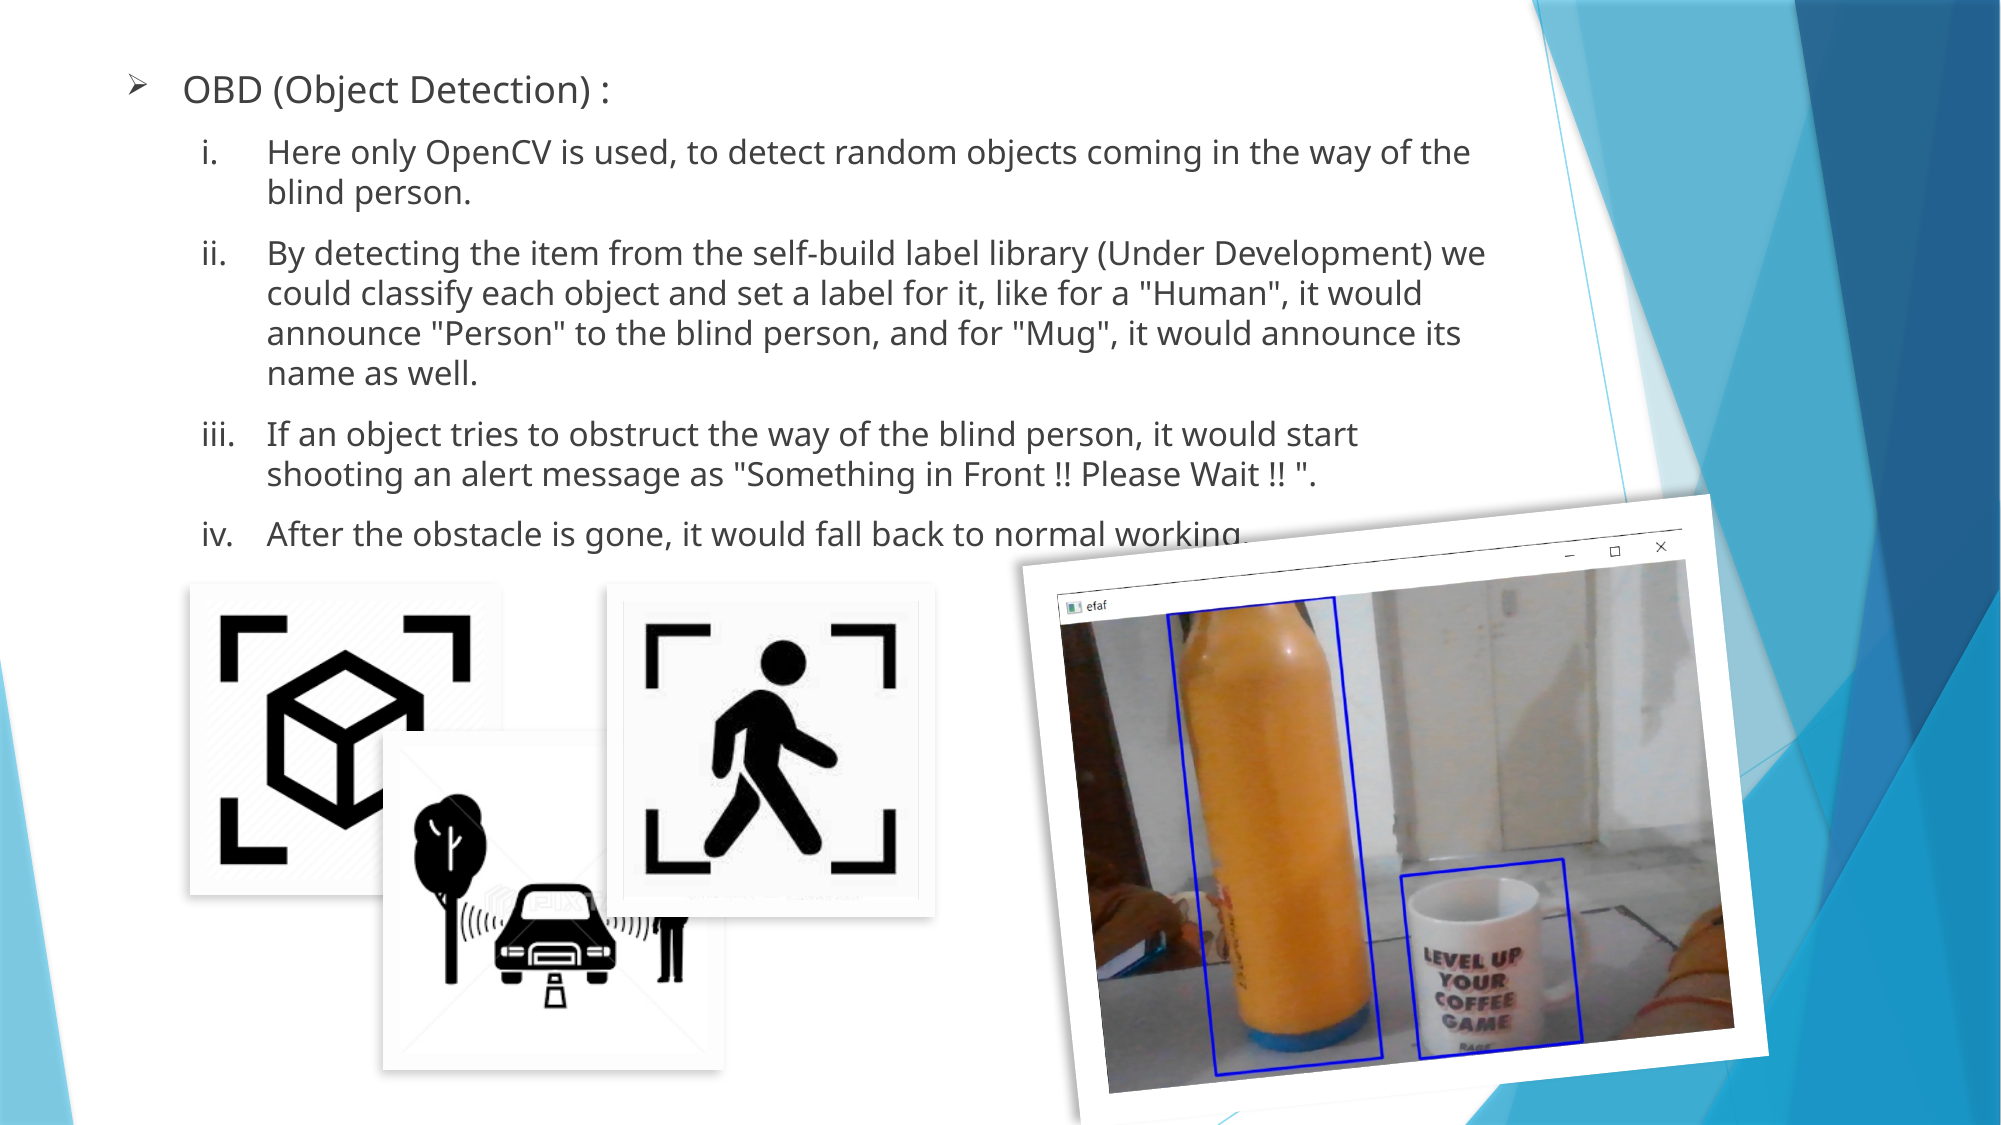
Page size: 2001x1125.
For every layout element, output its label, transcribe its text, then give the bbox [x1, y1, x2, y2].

list OBD (Object Detection) : Here only OpenCV is used, to detect random objects coming in the way of the blind person. By detecting the item from the self-build label library (Under Development) we could classify each object and set a label for it, like for a "Human", it would announce "Person" to the blind person, and for "Mug", it would announce its name as well. If an object tries to obstruct the way of the blind person, it would start shooting an alert message as "Something in Front !! Please Wait !! ". After the obstacle is gone, it would fall back to normal working. [111, 58, 1522, 992]
picture [1057, 529, 1734, 1093]
picture [205, 600, 920, 1054]
